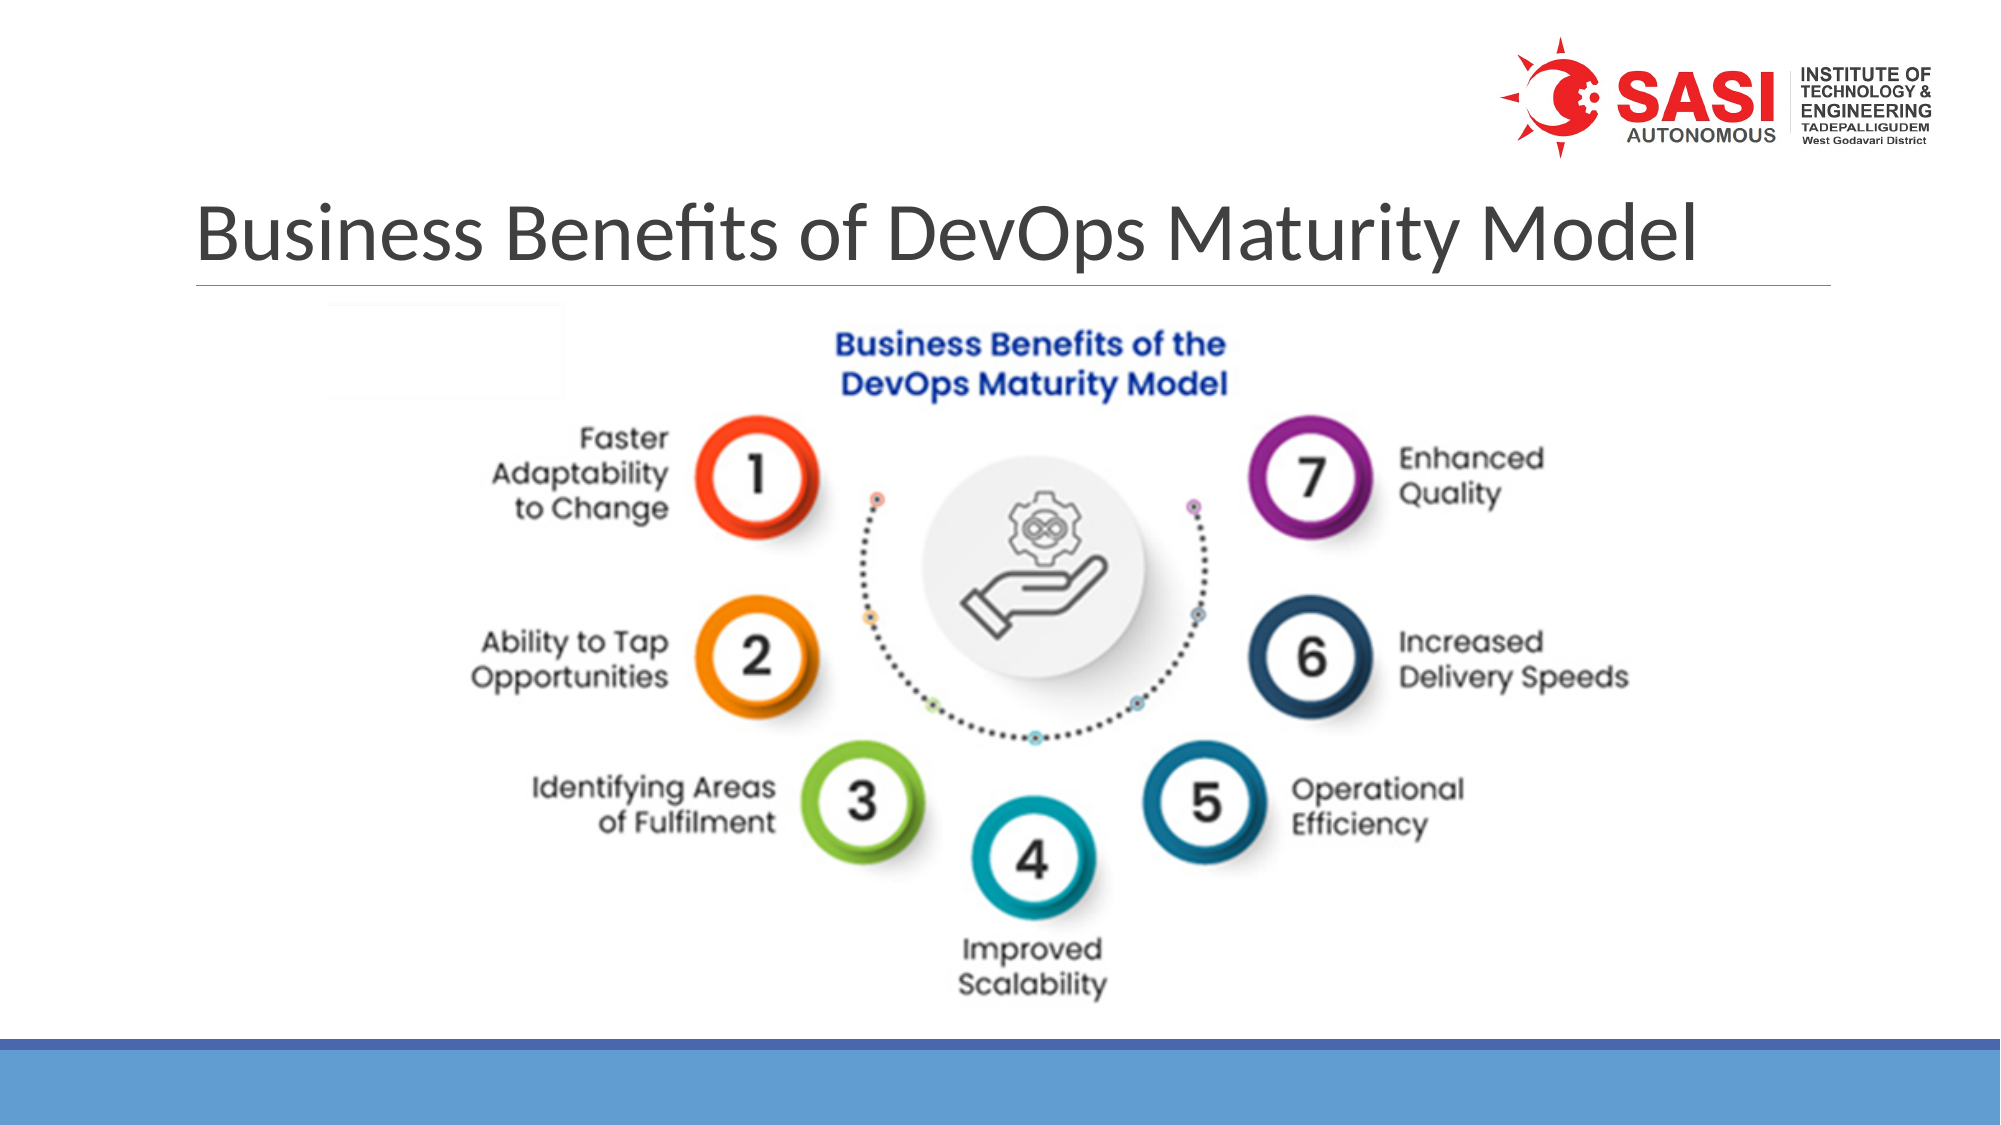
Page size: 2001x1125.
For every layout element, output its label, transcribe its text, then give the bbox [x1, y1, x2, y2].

title Business Benefits of DevOps Maturity Model [180, 47, 1830, 285]
picture [1487, 32, 1949, 170]
picture [327, 298, 1751, 1031]
